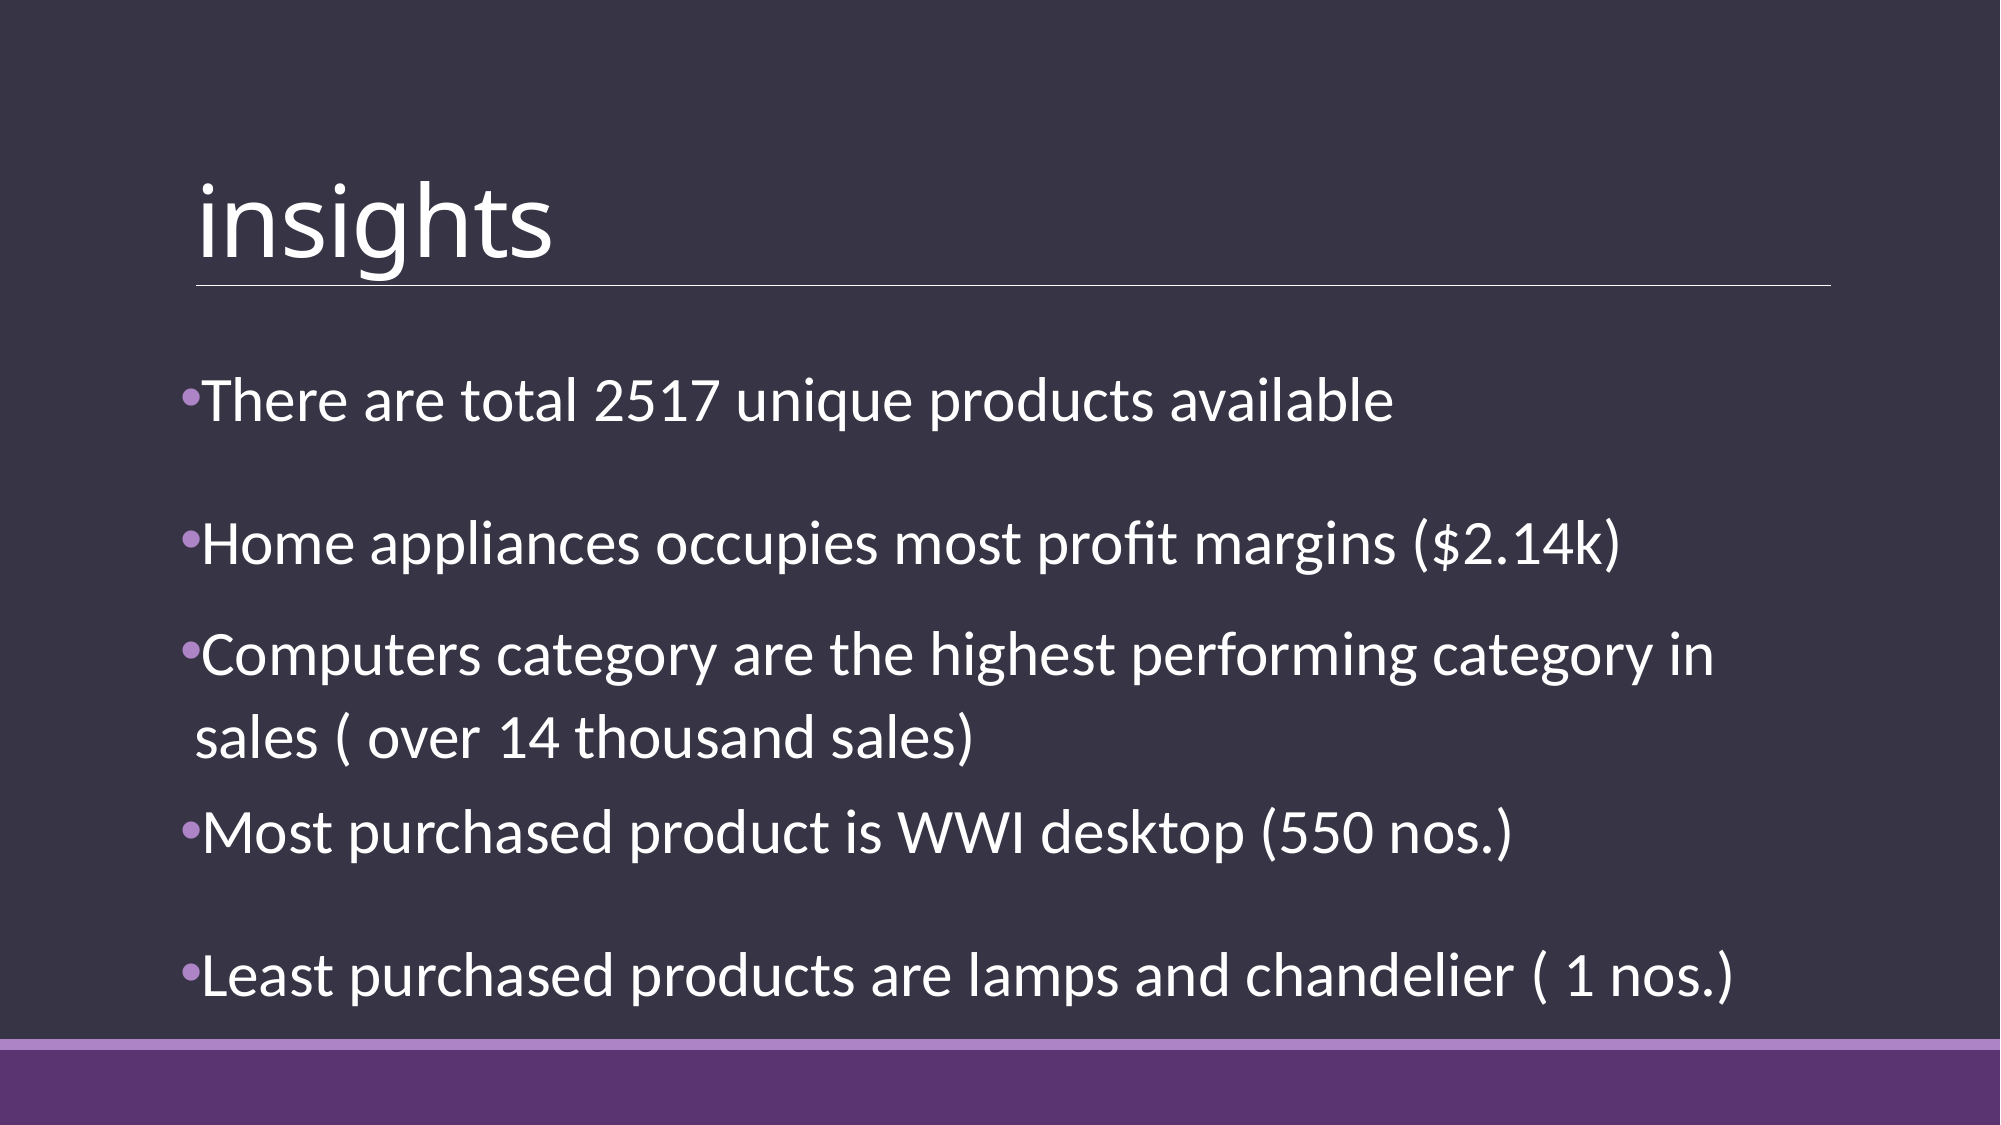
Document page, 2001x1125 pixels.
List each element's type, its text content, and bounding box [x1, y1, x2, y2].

title insights [180, 47, 1830, 285]
list There are total 2517 unique products available Home appliances occupies most profit margins ($2.14k) Computers category are the highest performing category in sales ( over 14 thousand sales) Most purchased product is WWI desktop (550 nos.) Least purchased products are lamps and chandelier ( 1 nos.) [180, 359, 1830, 1020]
